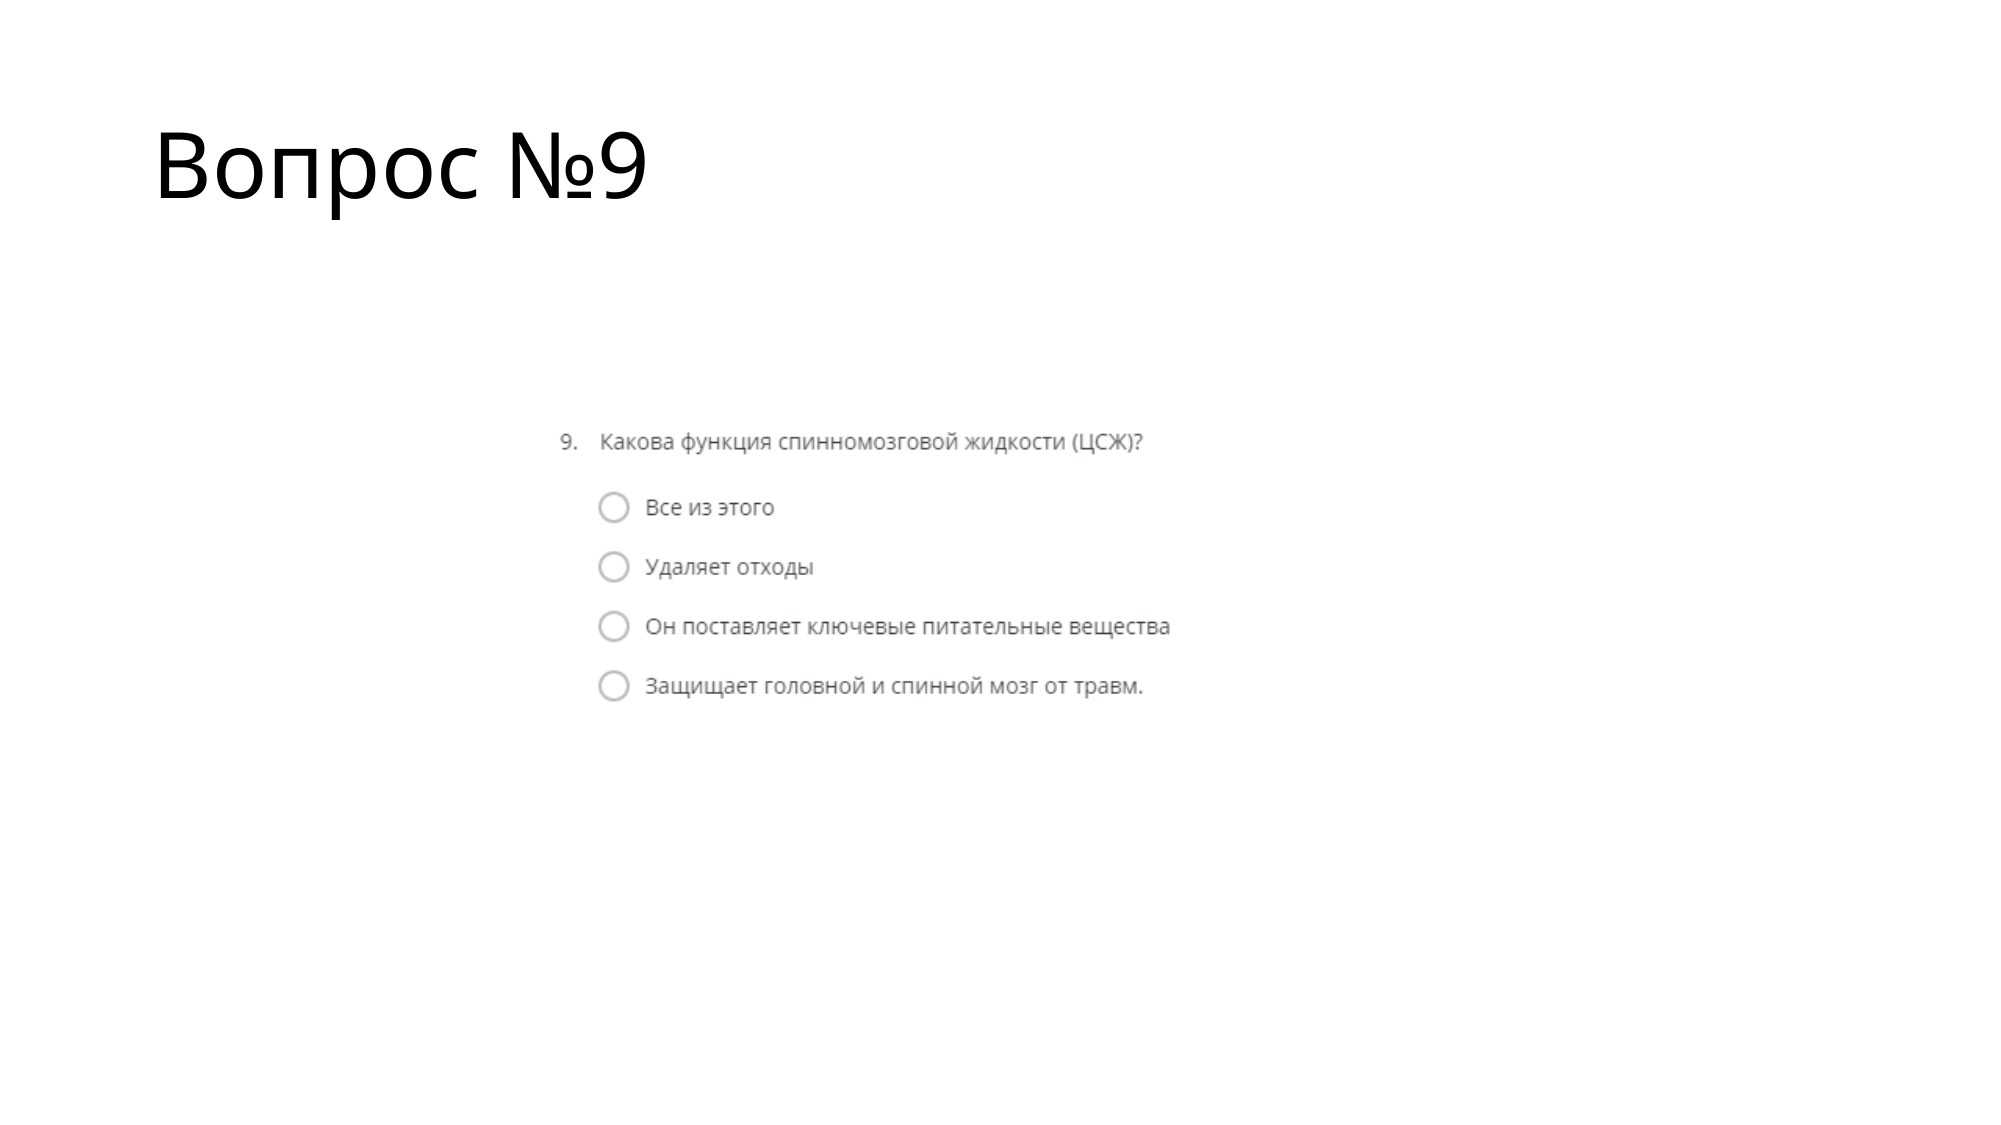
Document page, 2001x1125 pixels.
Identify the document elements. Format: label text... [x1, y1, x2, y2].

picture [547, 395, 1453, 730]
title Вопрос №9 [137, 59, 1863, 278]
